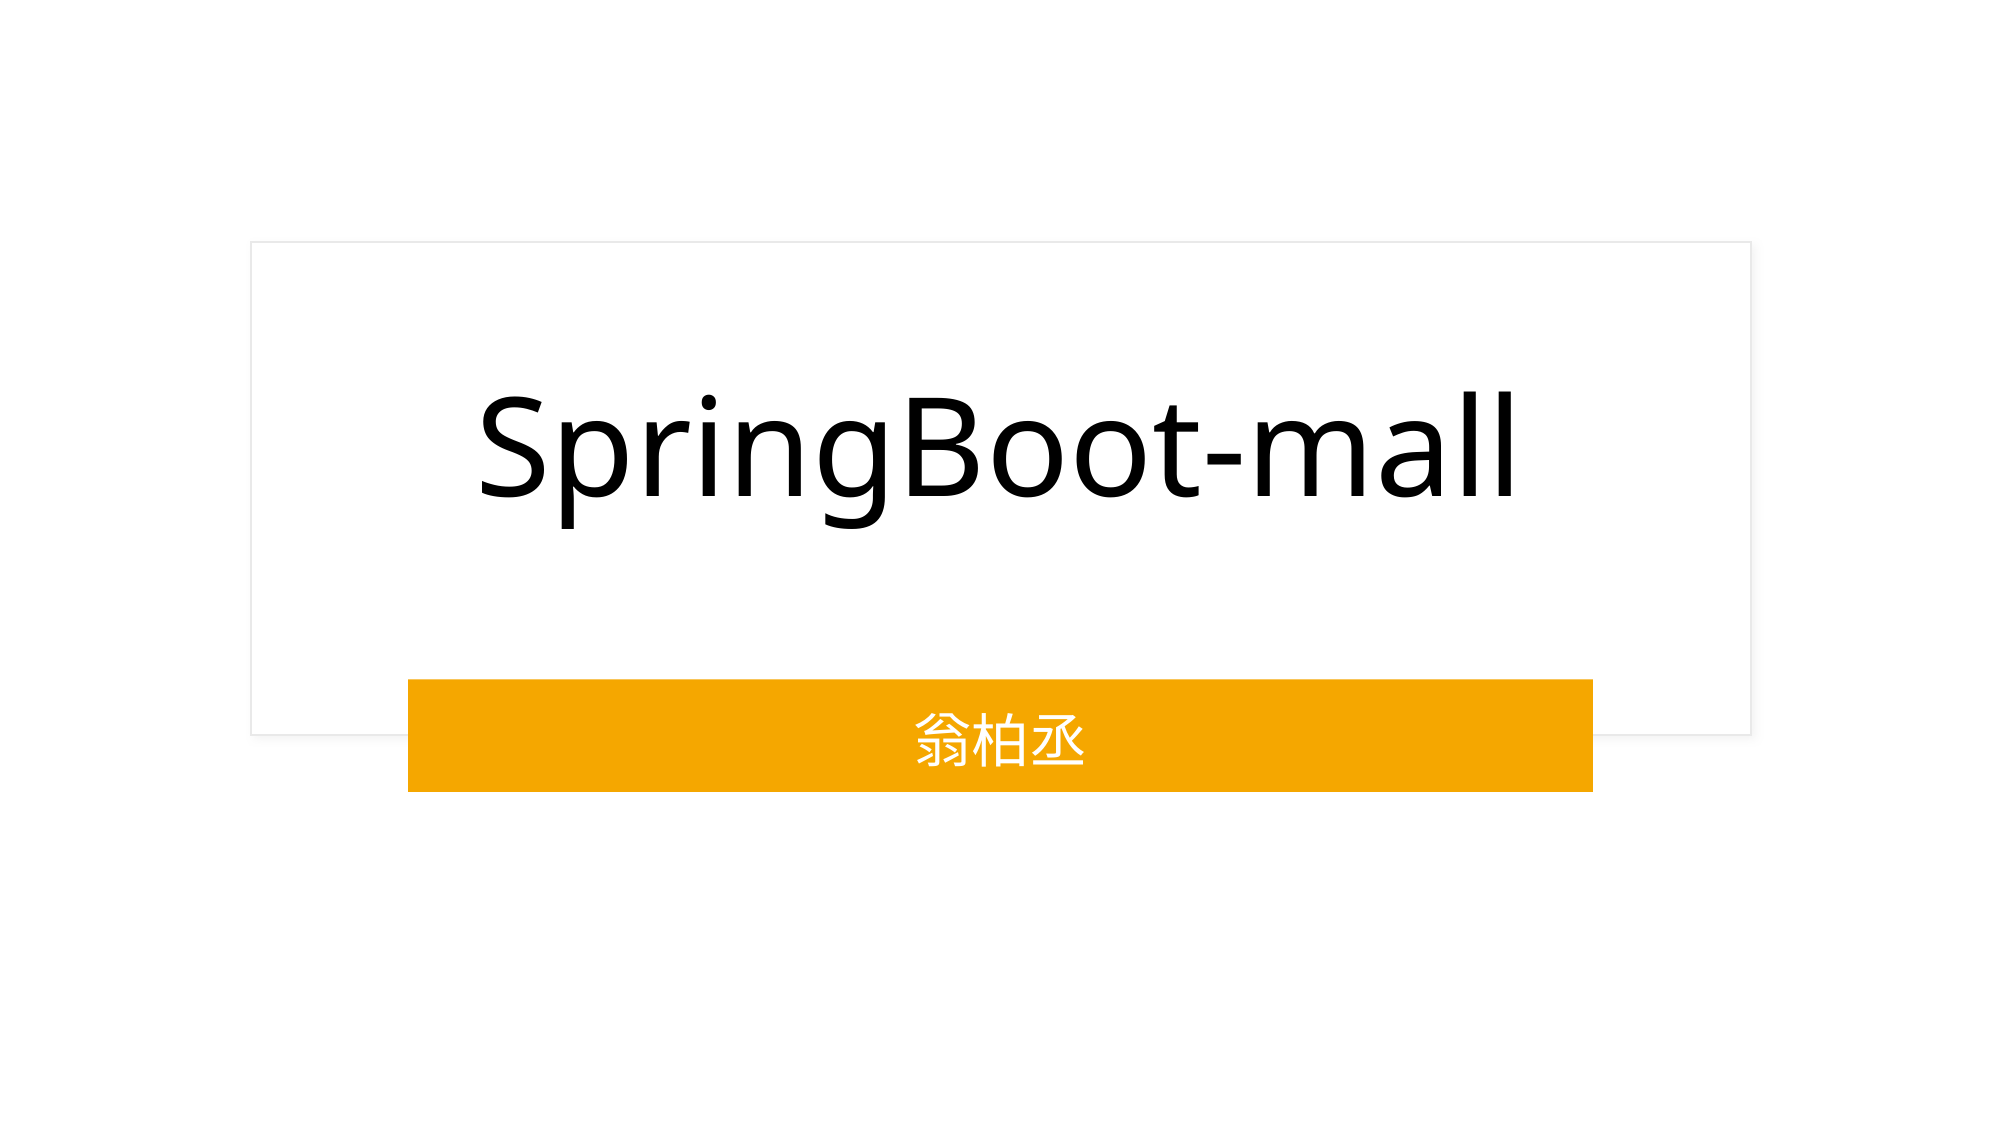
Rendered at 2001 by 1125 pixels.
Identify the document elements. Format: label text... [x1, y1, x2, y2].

title SpringBoot-mall [295, 273, 1704, 630]
subtitle 翁柏丞 [408, 679, 1593, 792]
